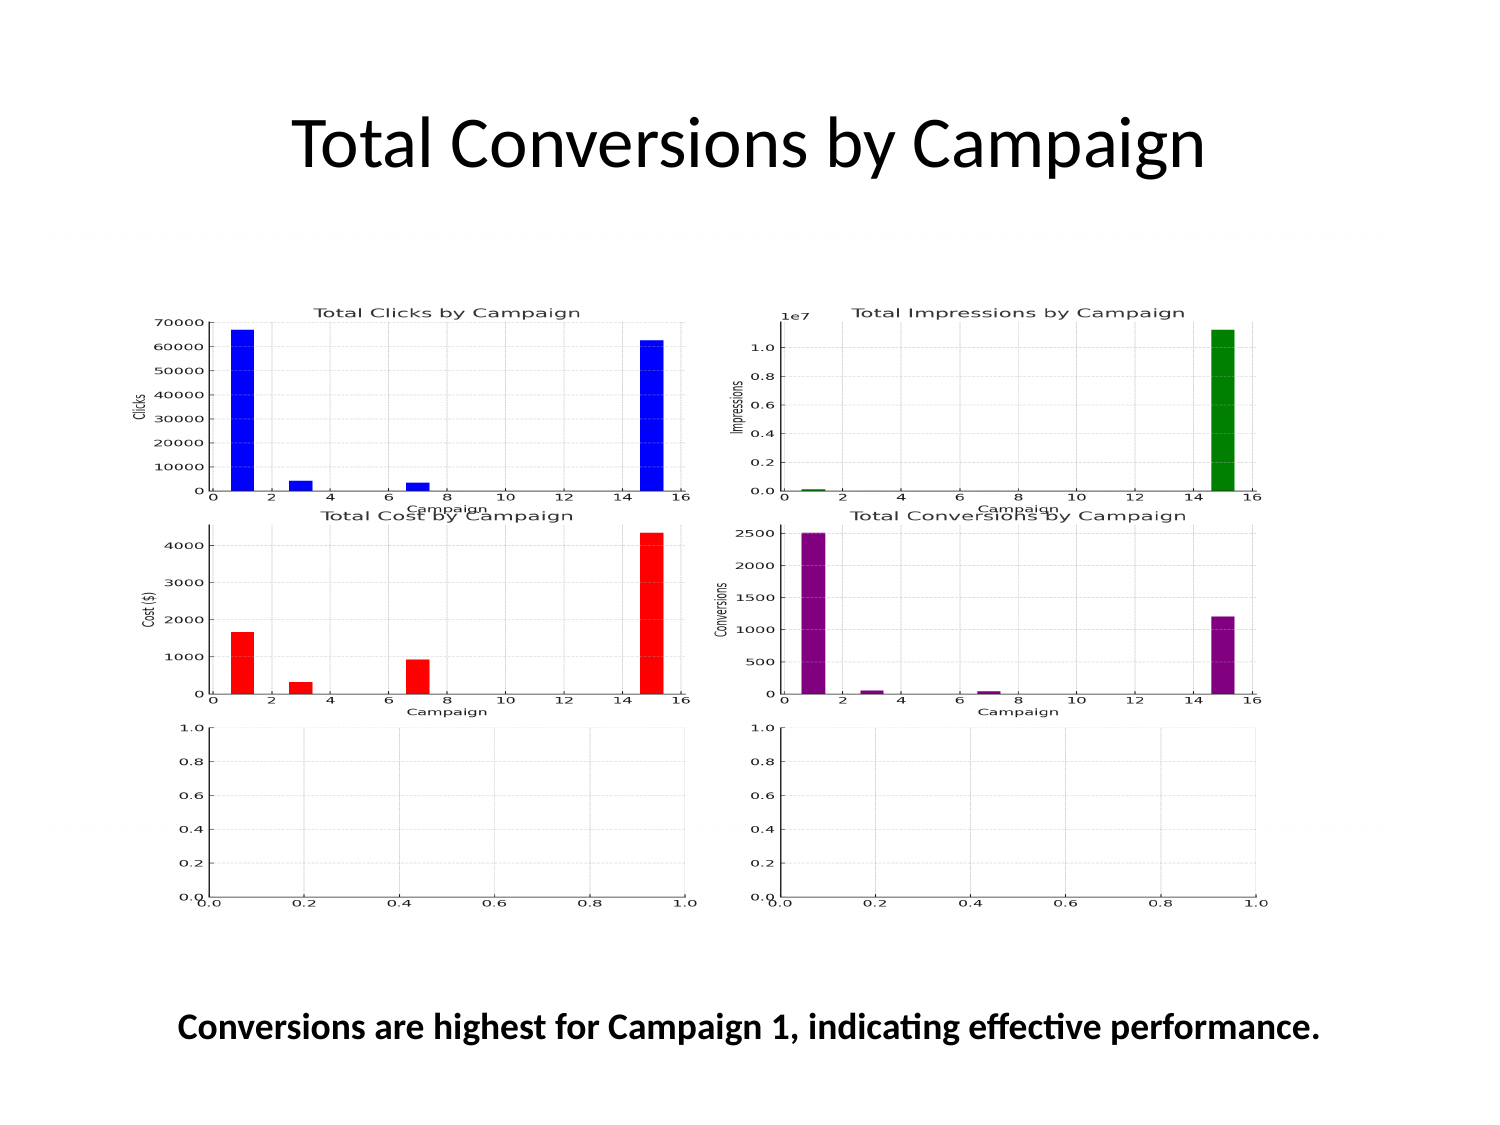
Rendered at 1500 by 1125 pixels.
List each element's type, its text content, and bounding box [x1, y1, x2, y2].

title Total Conversions by Campaign [75, 45, 1425, 233]
text_box Conversions are highest for Campaign 1, indicating effective performance. [162, 994, 1337, 1054]
picture [40, 232, 1391, 980]
